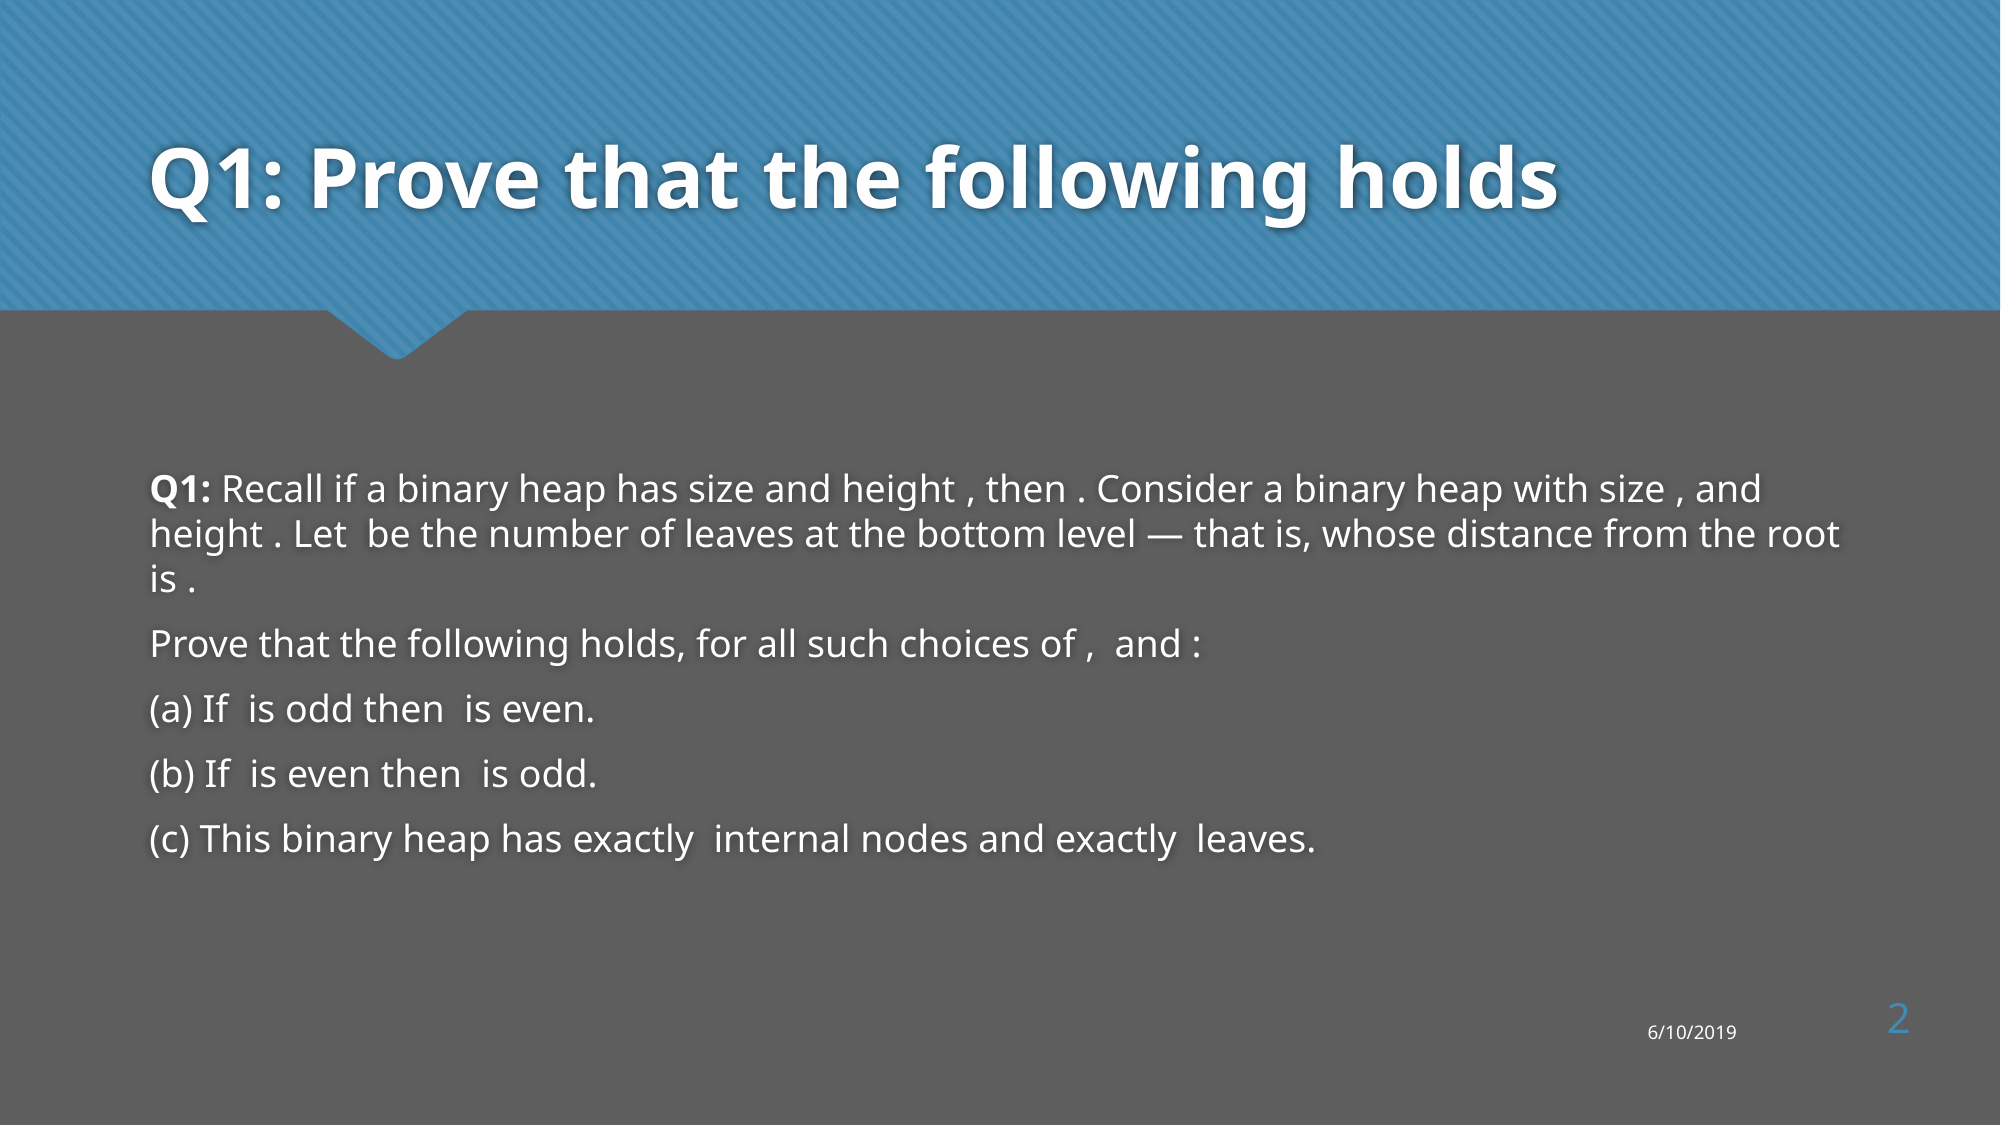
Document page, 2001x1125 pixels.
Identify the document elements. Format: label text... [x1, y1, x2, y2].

title Q1: Prove that the following holds [132, 73, 1868, 233]
slide_number 2 [1751, 970, 1926, 1051]
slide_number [1531, 991, 1751, 1051]
